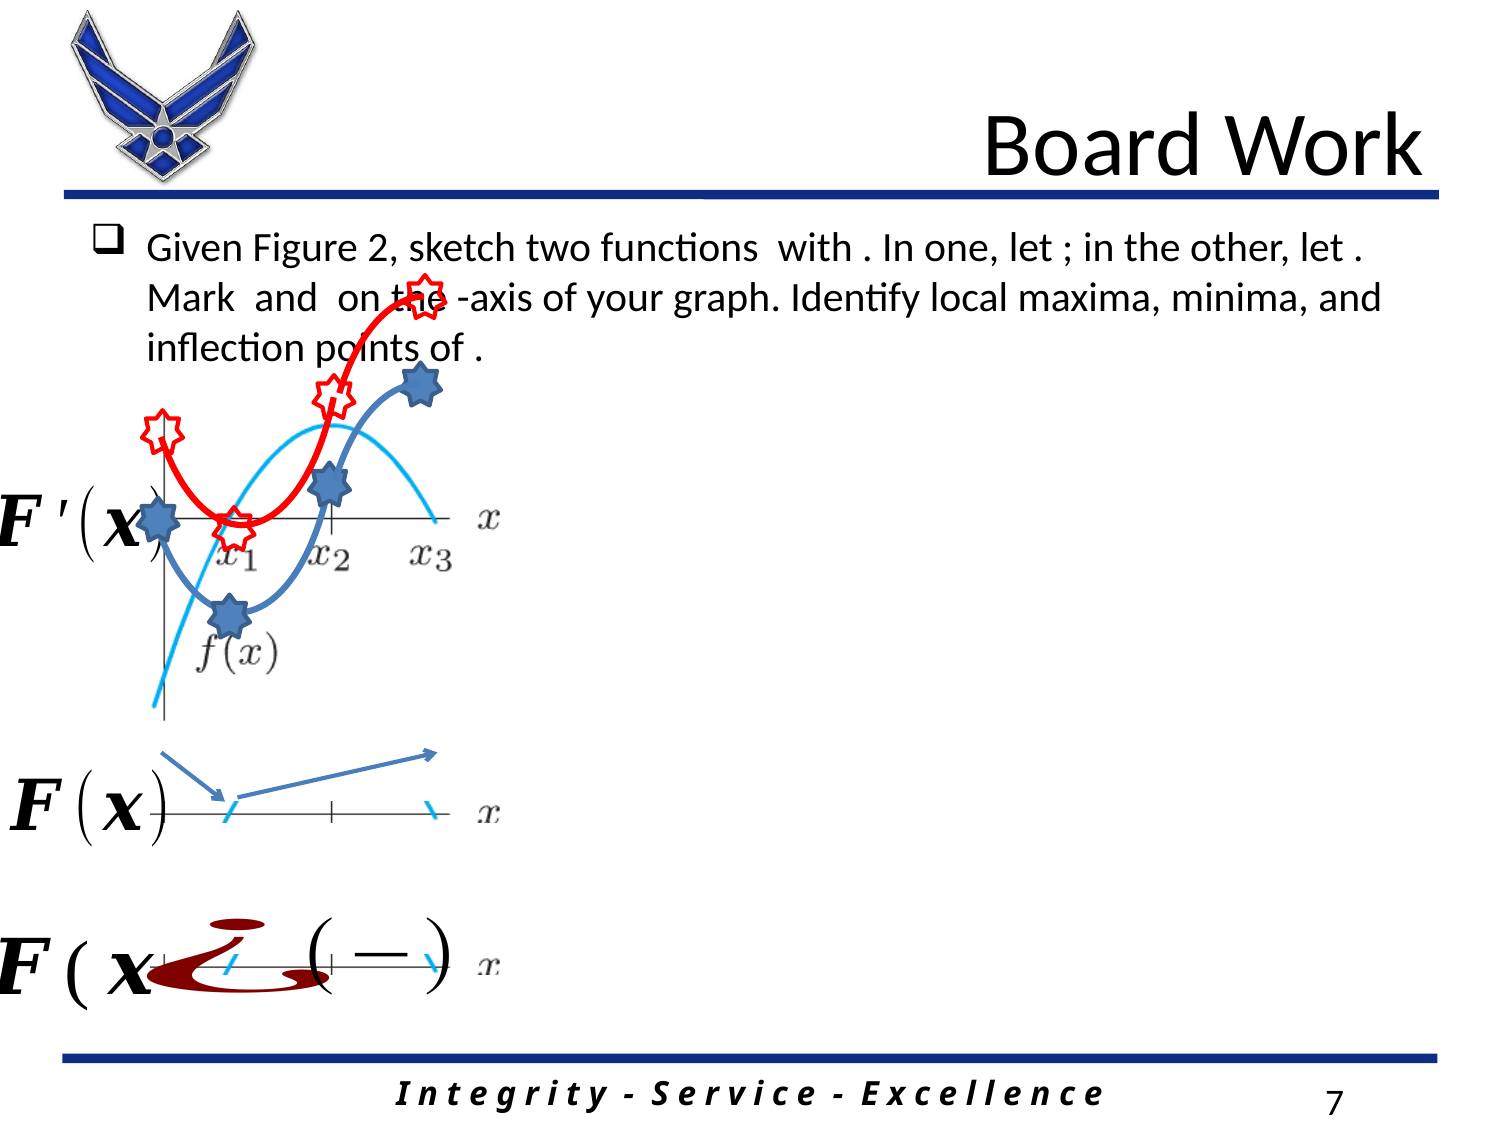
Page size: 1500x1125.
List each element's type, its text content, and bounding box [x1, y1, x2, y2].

picture [65, 5, 261, 188]
text_box [139, 431, 144, 442]
text_box [338, 295, 425, 405]
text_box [237, 752, 438, 798]
text_box [311, 372, 348, 405]
text_box [181, 312, 317, 405]
title Board Work [270, 45, 1440, 233]
picture [149, 953, 234, 976]
text_box [425, 365, 444, 405]
text_box [403, 272, 448, 320]
picture [227, 801, 504, 823]
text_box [161, 752, 226, 802]
slide_number 7 [1310, 1070, 1498, 1121]
text_box [135, 503, 144, 531]
picture [227, 953, 504, 976]
picture [149, 407, 504, 726]
picture [149, 801, 234, 823]
